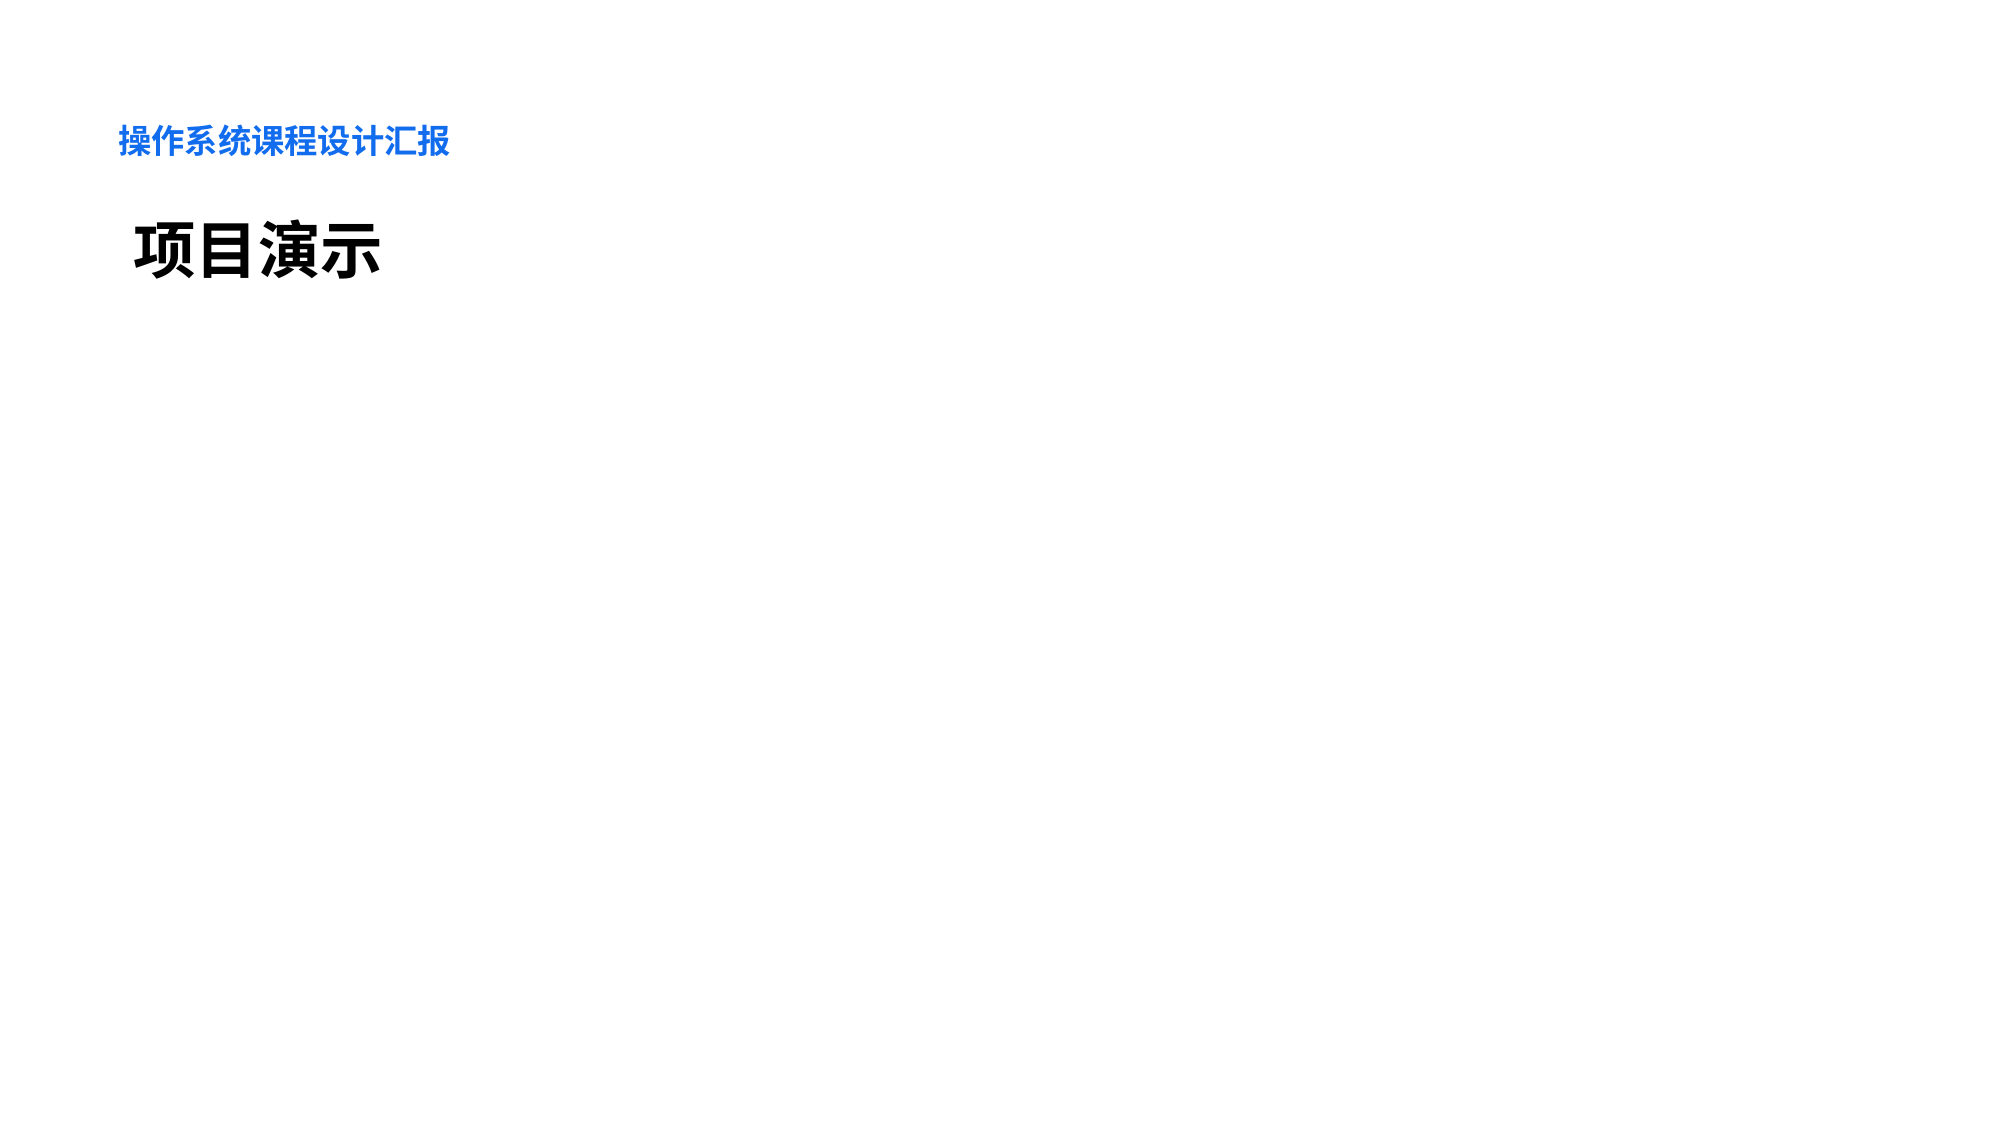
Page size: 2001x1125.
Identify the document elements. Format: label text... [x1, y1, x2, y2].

text_box 项目演示 [118, 204, 1871, 294]
text_box 操作系统课程设计汇报 [118, 114, 711, 160]
